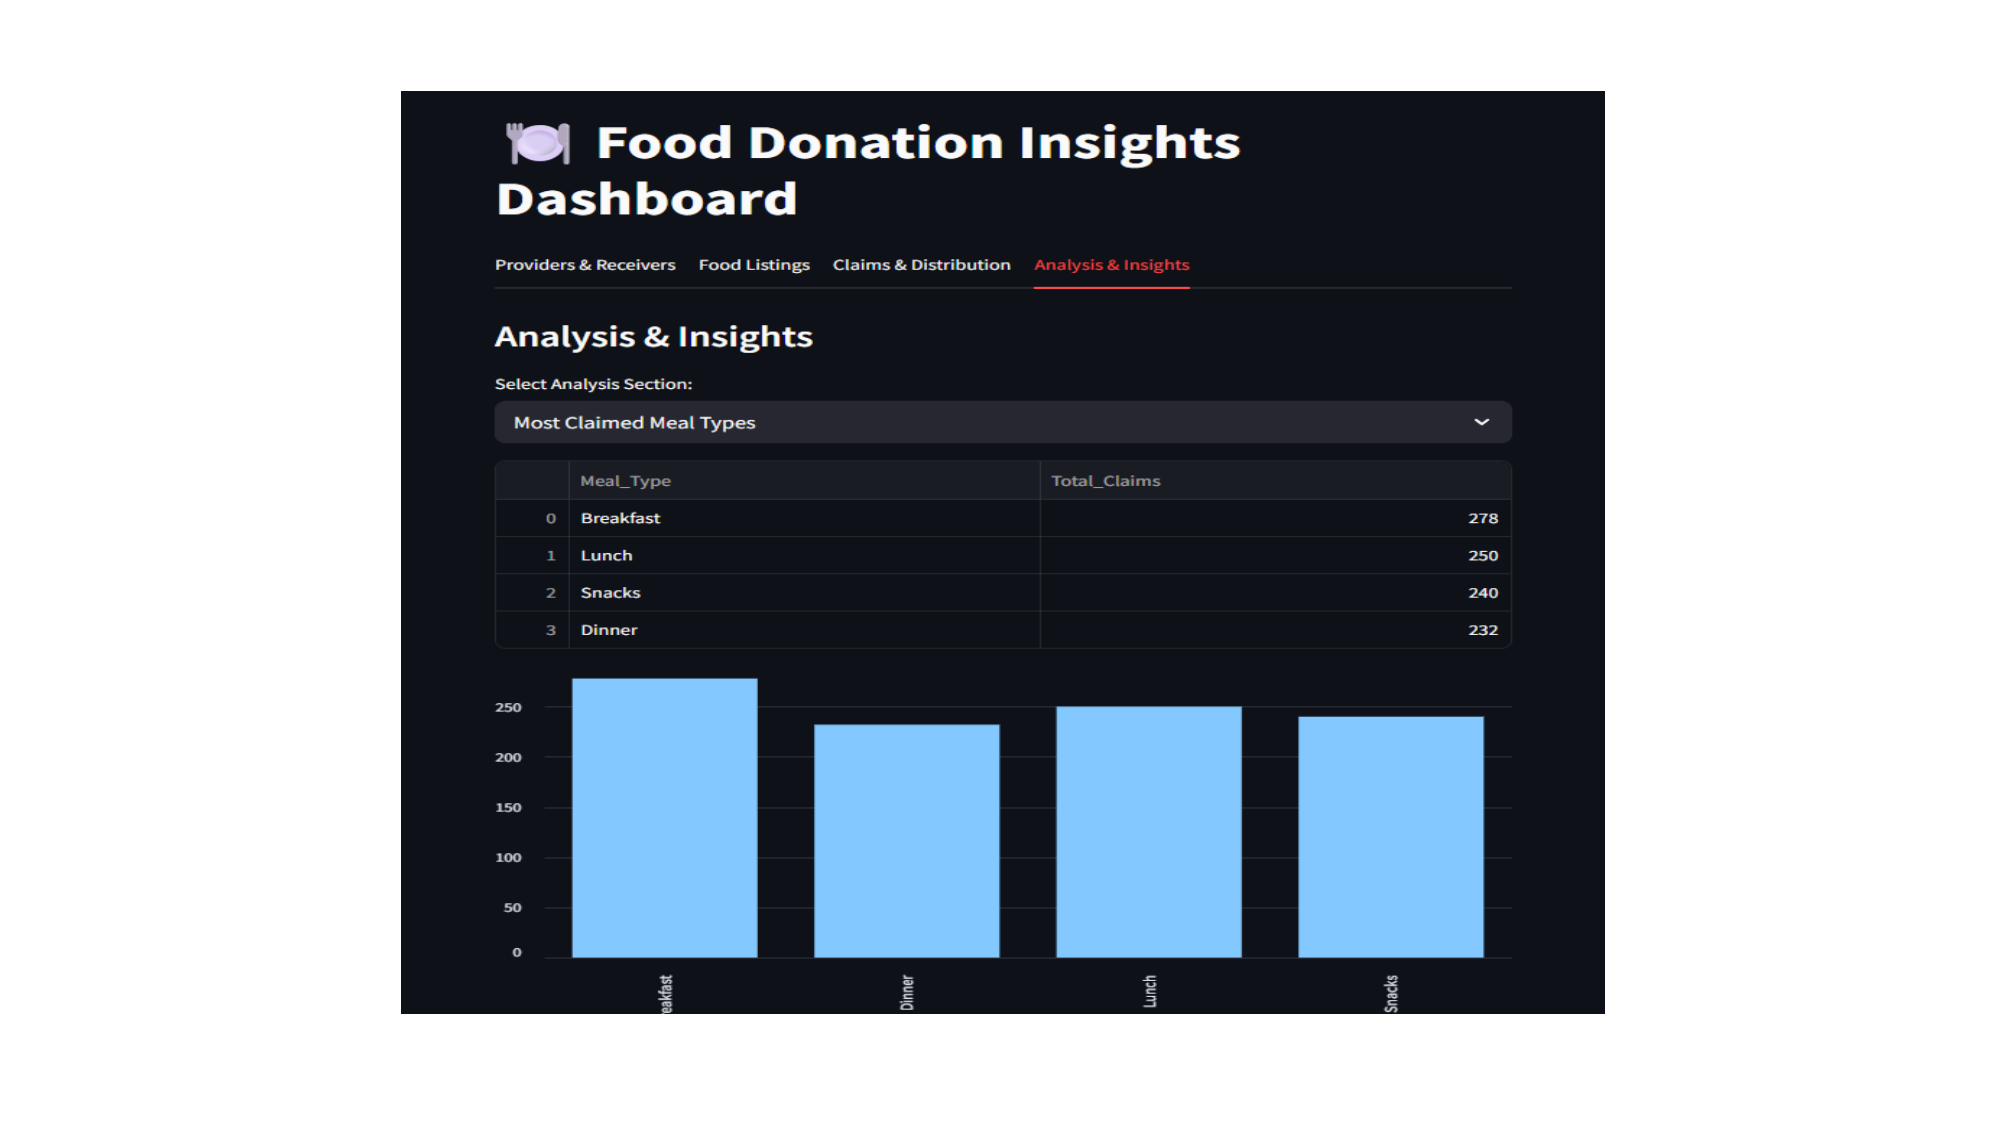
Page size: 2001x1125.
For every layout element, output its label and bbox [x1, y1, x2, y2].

list [401, 91, 1605, 1014]
